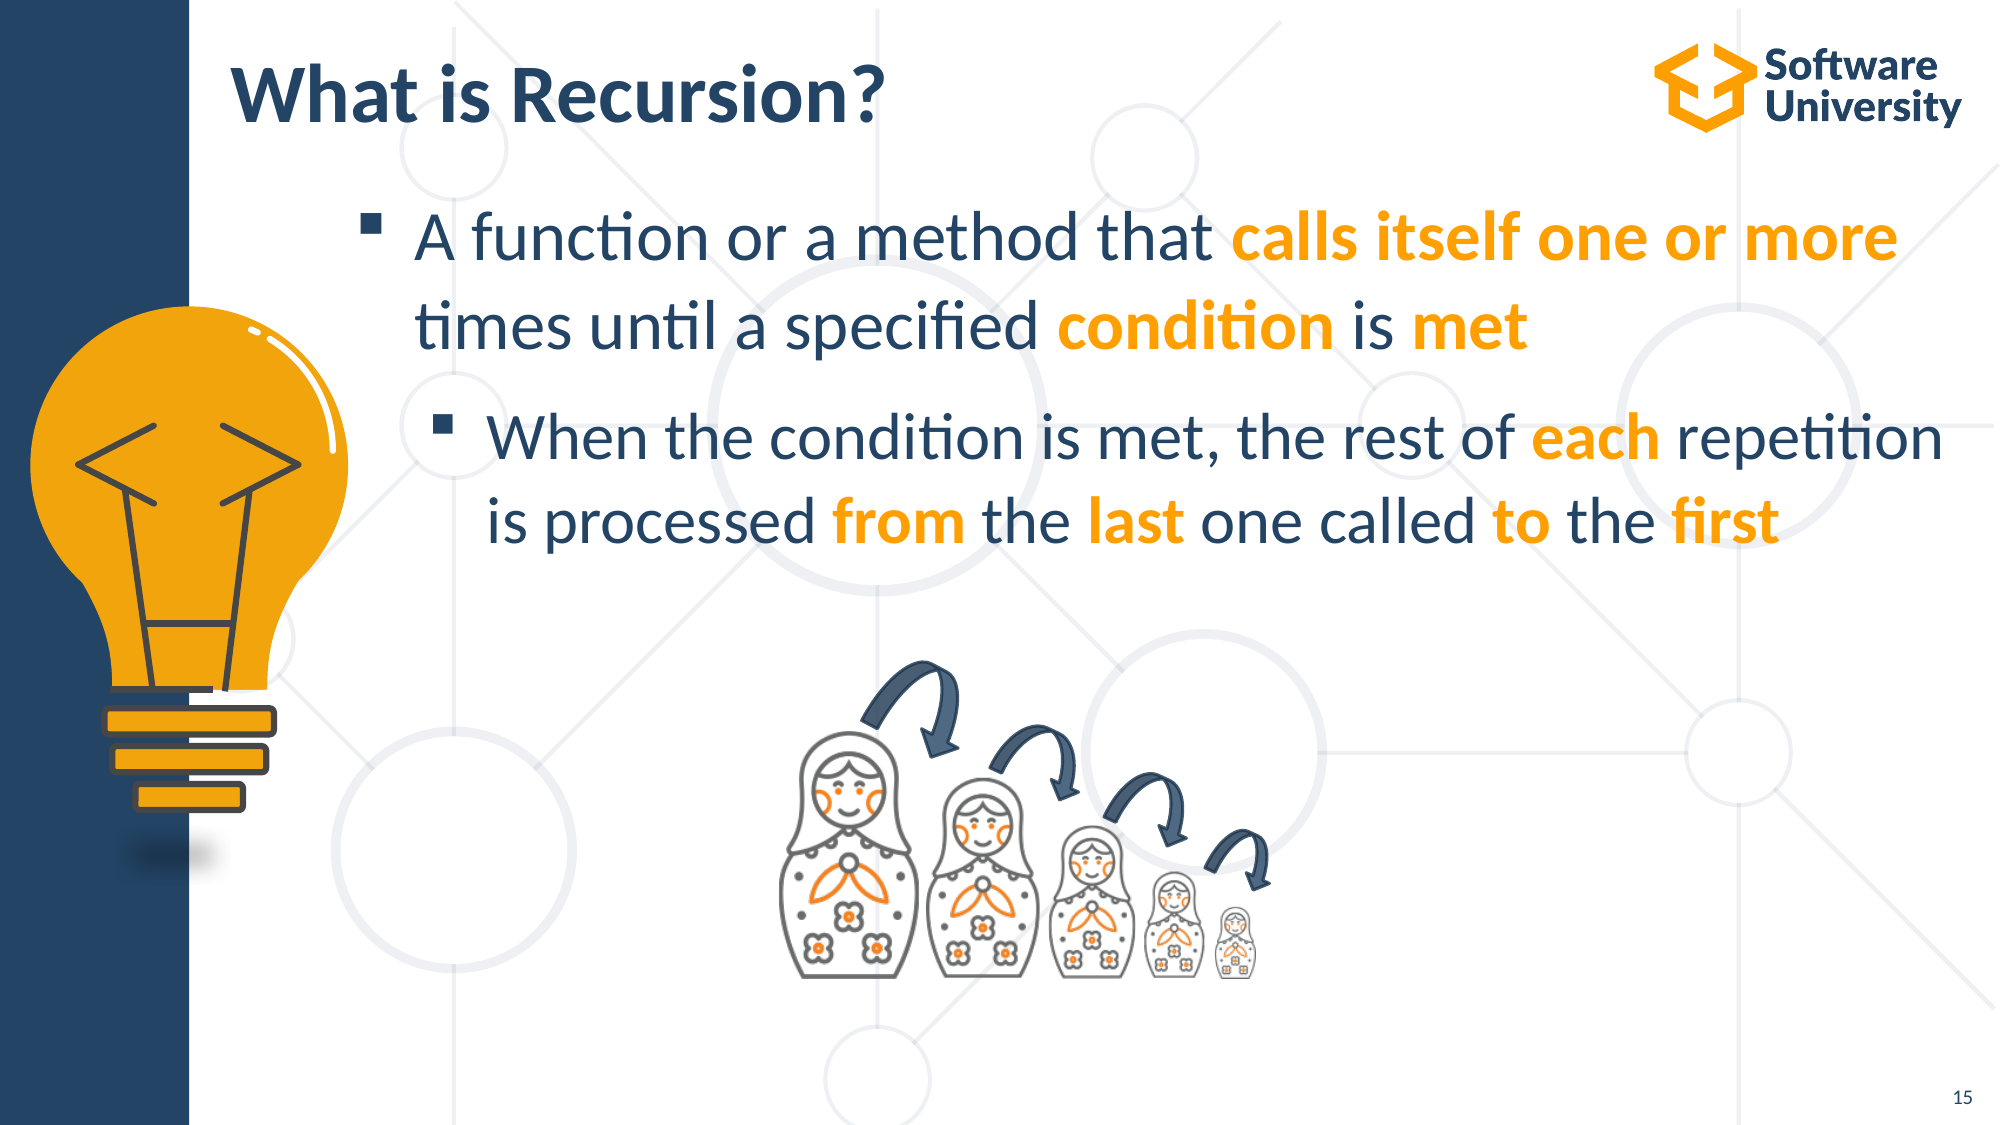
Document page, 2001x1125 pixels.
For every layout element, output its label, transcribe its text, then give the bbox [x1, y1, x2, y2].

picture [1641, 31, 1973, 145]
title What is Recursion? [212, 16, 1628, 162]
list A function or a method that calls itself one or more times until a specified condition is met When the condition is met, the rest of each repetition is processed from the last one called to the first [337, 179, 1999, 1090]
text_box 15 [1927, 1067, 1989, 1117]
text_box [778, 665, 1279, 979]
